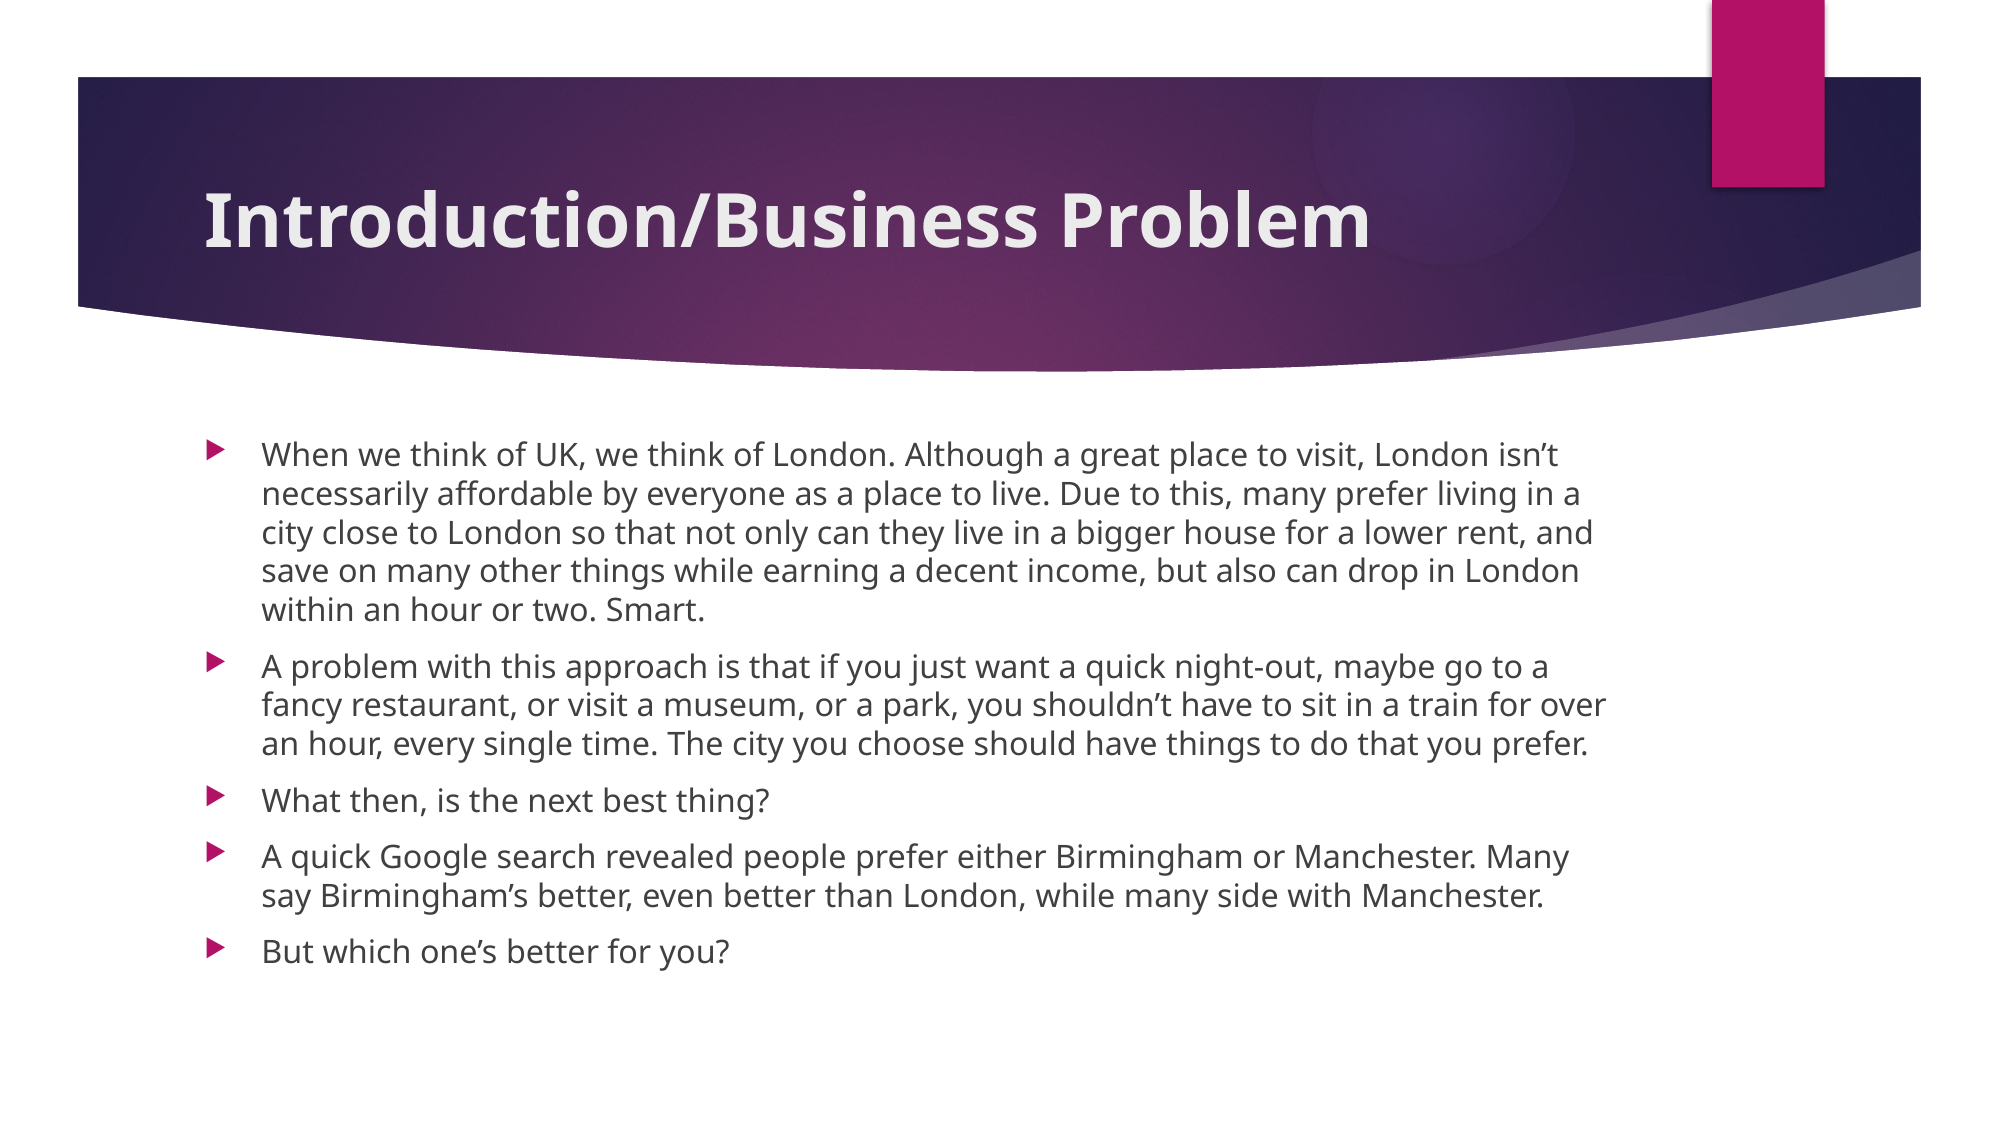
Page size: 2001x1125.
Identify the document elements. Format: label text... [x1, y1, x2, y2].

title Introduction/Business Problem [189, 159, 1627, 276]
list When we think of UK, we think of London. Although a great place to visit, London isn’t necessarily affordable by everyone as a place to live. Due to this, many prefer living in a city close to London so that not only can they live in a bigger house for a lower rent, and save on many other things while earning a decent income, but also can drop in London within an hour or two. Smart. A problem with this approach is that if you just want a quick night-out, maybe go to a fancy restaurant, or visit a museum, or a park, you shouldn’t have to sit in a train for over an hour, every single time. The city you choose should have things to do that you prefer. What then, is the next best thing? A quick Google search revealed people prefer either Birmingham or Manchester. Many say Birmingham’s better, even better than London, while many side with Manchester. But which one’s better for you? [189, 427, 1638, 988]
